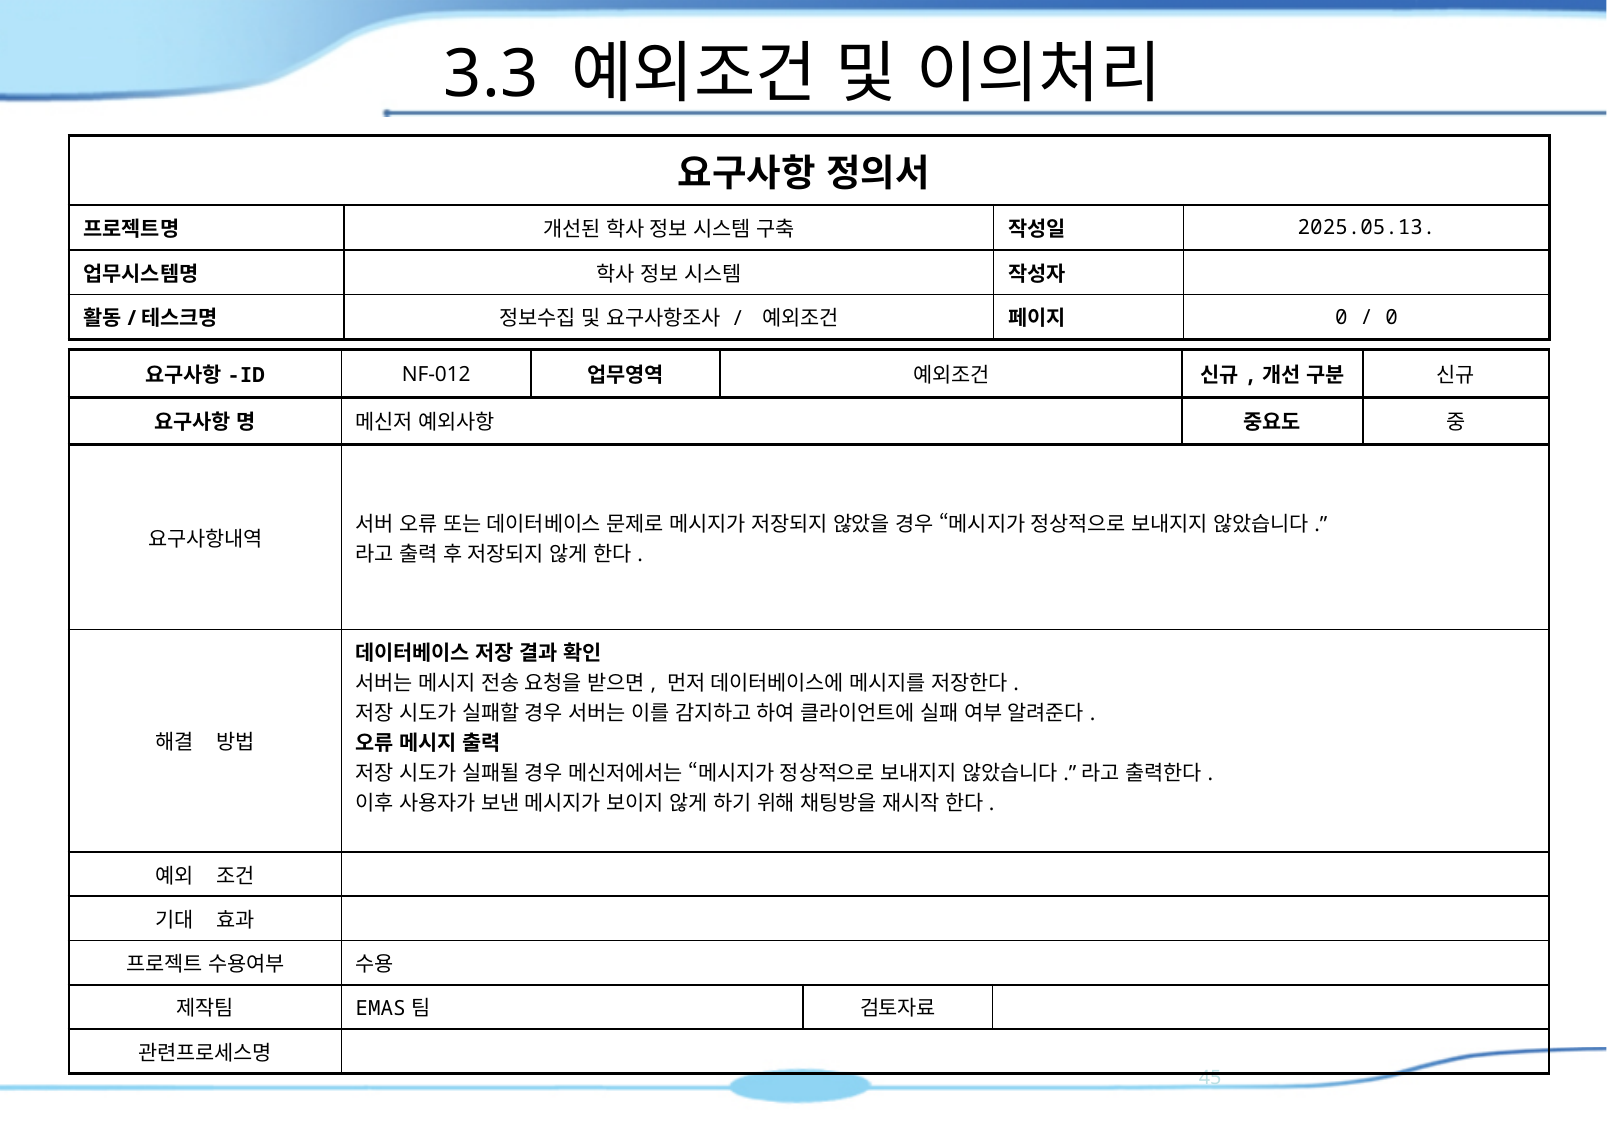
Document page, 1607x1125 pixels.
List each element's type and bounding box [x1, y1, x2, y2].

table_header [1364, 351, 1548, 396]
table_cell [342, 446, 1548, 629]
table_cell [70, 1030, 341, 1072]
table_cell [342, 853, 1548, 895]
table_cell [70, 446, 341, 629]
title [341, 28, 1266, 112]
table_header [342, 351, 530, 396]
table_cell [1364, 399, 1548, 443]
table_cell [342, 941, 1548, 984]
table_cell [70, 941, 341, 984]
table_header [70, 351, 341, 396]
table_cell [70, 399, 341, 443]
table_cell [1184, 251, 1548, 294]
table_cell [342, 897, 1548, 940]
table_cell [804, 986, 992, 1028]
picture [0, 1047, 1607, 1113]
table_cell [342, 399, 1181, 443]
table_cell [70, 853, 341, 895]
table_cell [994, 251, 1183, 294]
table_cell [1183, 399, 1362, 443]
table_cell [1184, 295, 1548, 338]
table_cell [70, 897, 341, 940]
table_cell [70, 295, 343, 338]
table_cell [1184, 206, 1548, 249]
table_cell [70, 251, 343, 294]
table_header [721, 351, 1181, 396]
table_cell [345, 295, 993, 338]
table_cell [70, 630, 341, 851]
table_cell [993, 986, 1548, 1028]
table_cell [342, 630, 1548, 851]
table_cell [70, 986, 341, 1028]
table_cell [345, 206, 993, 249]
table_header [1183, 351, 1362, 396]
table_header [70, 137, 1548, 204]
table_cell [994, 206, 1183, 249]
table_cell [70, 206, 343, 249]
slide_number [1145, 1075, 1237, 1110]
table_cell [342, 1030, 1548, 1072]
picture [0, 0, 1607, 117]
table_cell [345, 251, 993, 294]
table_header [532, 351, 719, 396]
table_cell [994, 295, 1183, 338]
table_cell [342, 986, 802, 1028]
